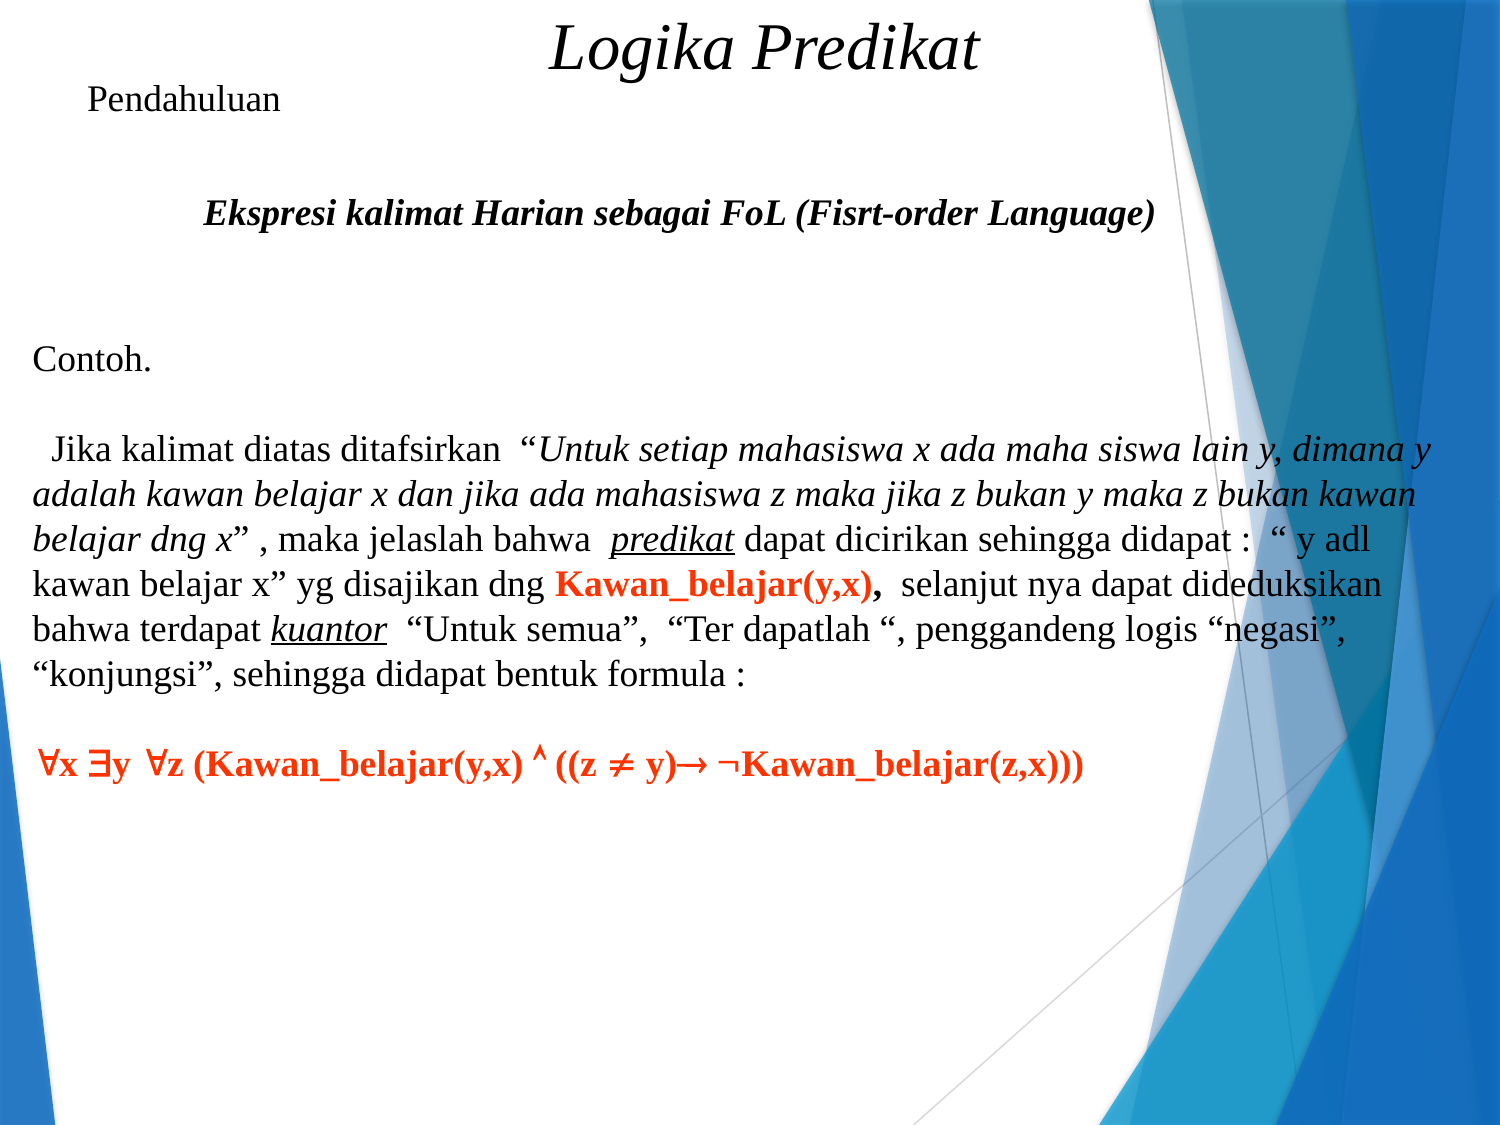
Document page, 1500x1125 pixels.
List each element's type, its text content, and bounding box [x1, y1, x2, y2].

text_box Ekspresi kalimat Harian sebagai FoL (Fisrt-order Language) [188, 180, 1173, 241]
text_box Contoh. Jika kalimat diatas ditafsirkan “Untuk setiap mahasiswa x ada maha siswa lain y, dimana y adalah kawan belajar x dan jika ada mahasiswa z maka jika z bukan y maka z bukan kawan belajar dng x” , maka jelaslah bahwa predikat dapat dicirikan sehingga didapat : “ y adl kawan belajar x” yg disajikan dng Kawan_belajar(y,x), selanjut nya dapat dideduksikan bahwa terdapat kuantor “Untuk semua”, “Ter dapatlah “, penggandeng logis “negasi”, “konjungsi”, sehingga didapat bentuk formula : x y z (Kawan_belajar(y,x)  ((z  y) Kawan_belajar(z,x))) [17, 326, 1470, 791]
text_box Logika Predikat [535, 0, 996, 91]
text_box Pendahuluan [72, 66, 297, 127]
